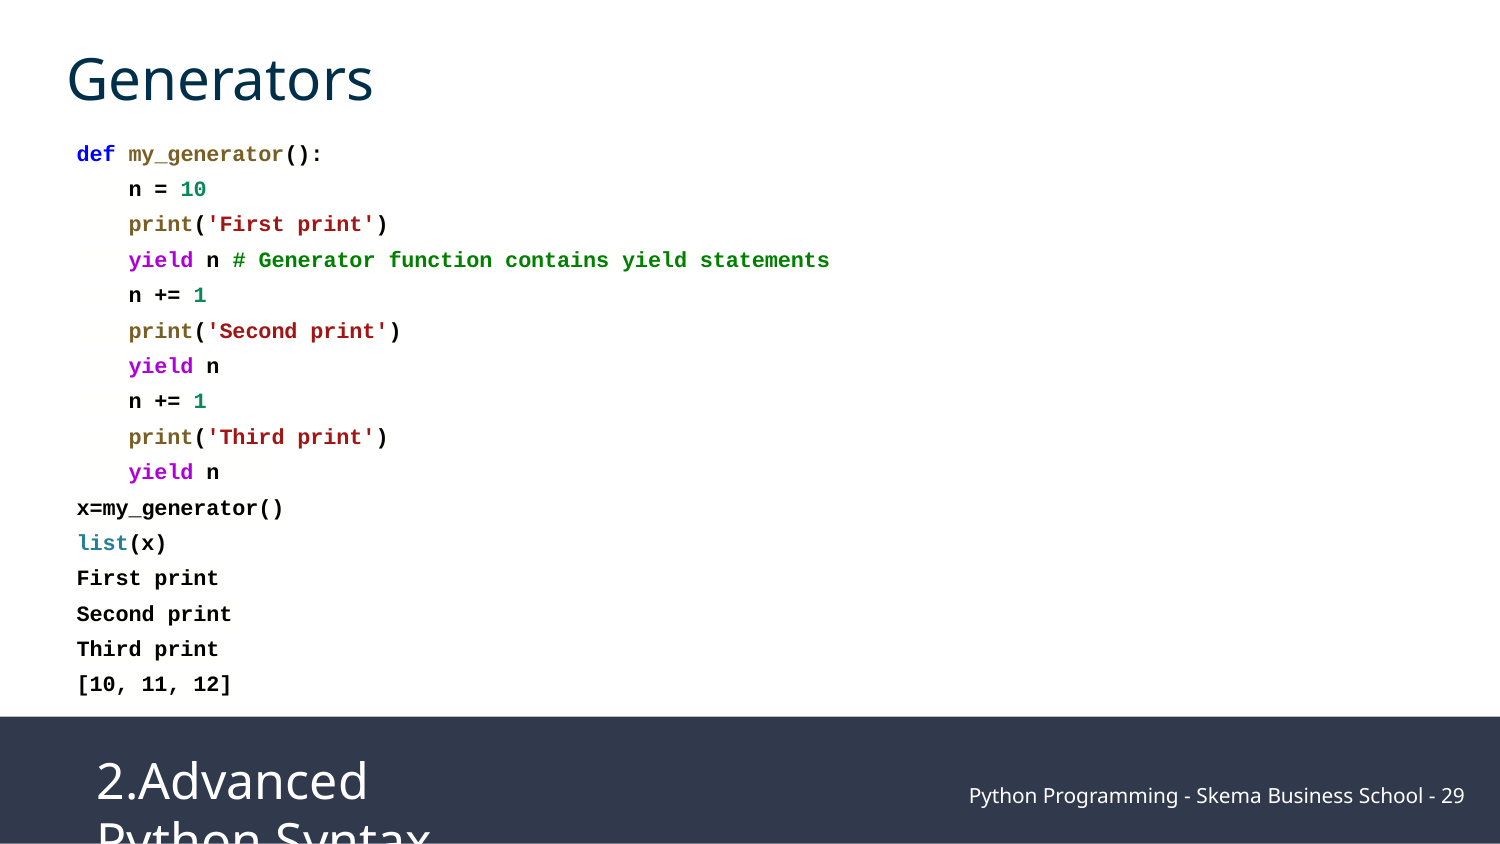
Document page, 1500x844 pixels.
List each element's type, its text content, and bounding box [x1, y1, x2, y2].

title Generators [51, 27, 1449, 164]
text_box 2.Advanced Python Syntax [81, 747, 540, 830]
text_box def my_generator(): n = 10 print('First print') yield n # Generator function contains yield statements n += 1 print('Second print') yield n n += 1 print('Third print') yield n x=my_generator() list(x) First print Second print Third print [10, 11, 12] [61, 115, 1090, 747]
slide_number Python Programming - Skema Business School - ‹#› [890, 764, 1480, 830]
